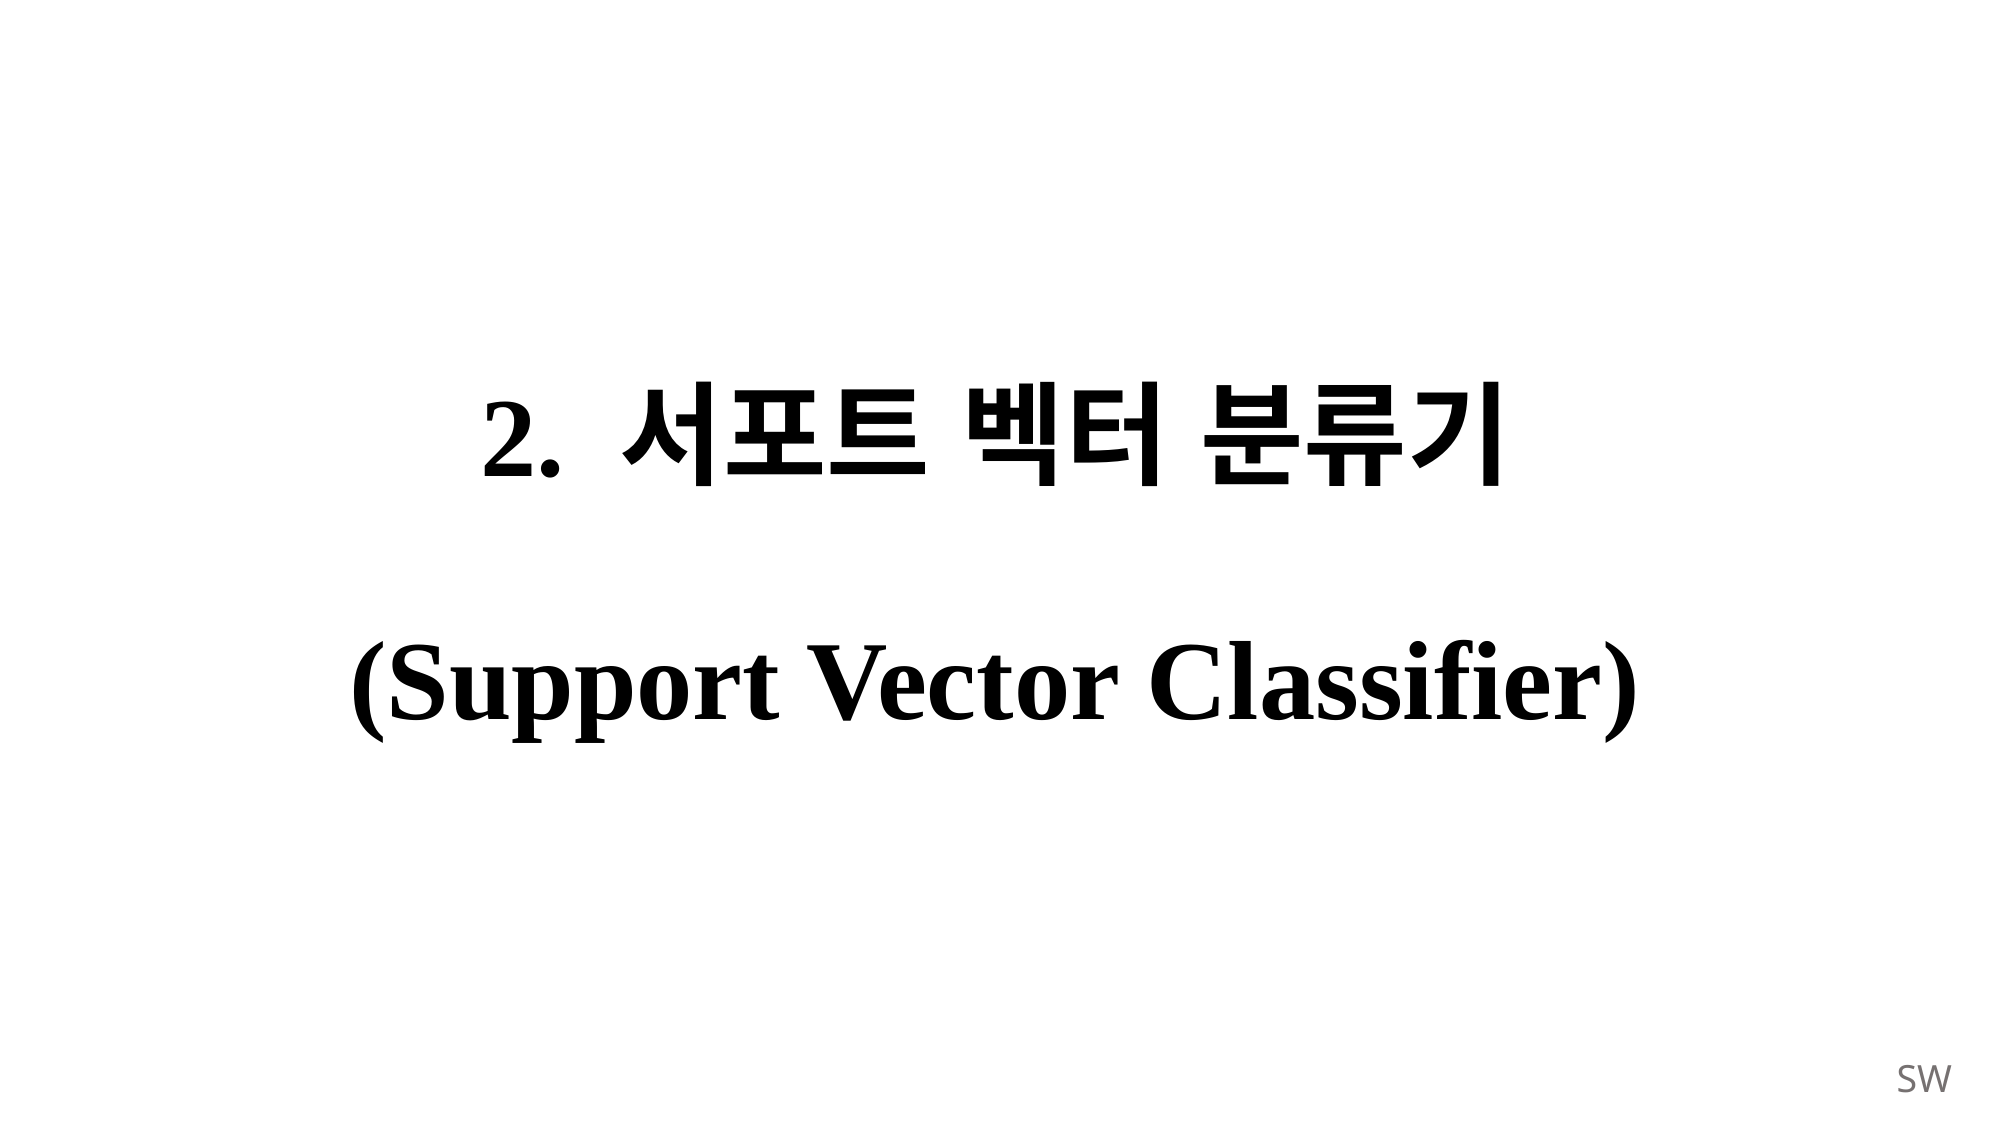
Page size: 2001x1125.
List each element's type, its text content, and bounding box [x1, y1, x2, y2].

title 2. 서포트 벡터 분류기 (Support Vector Classifier) [125, 359, 1866, 752]
